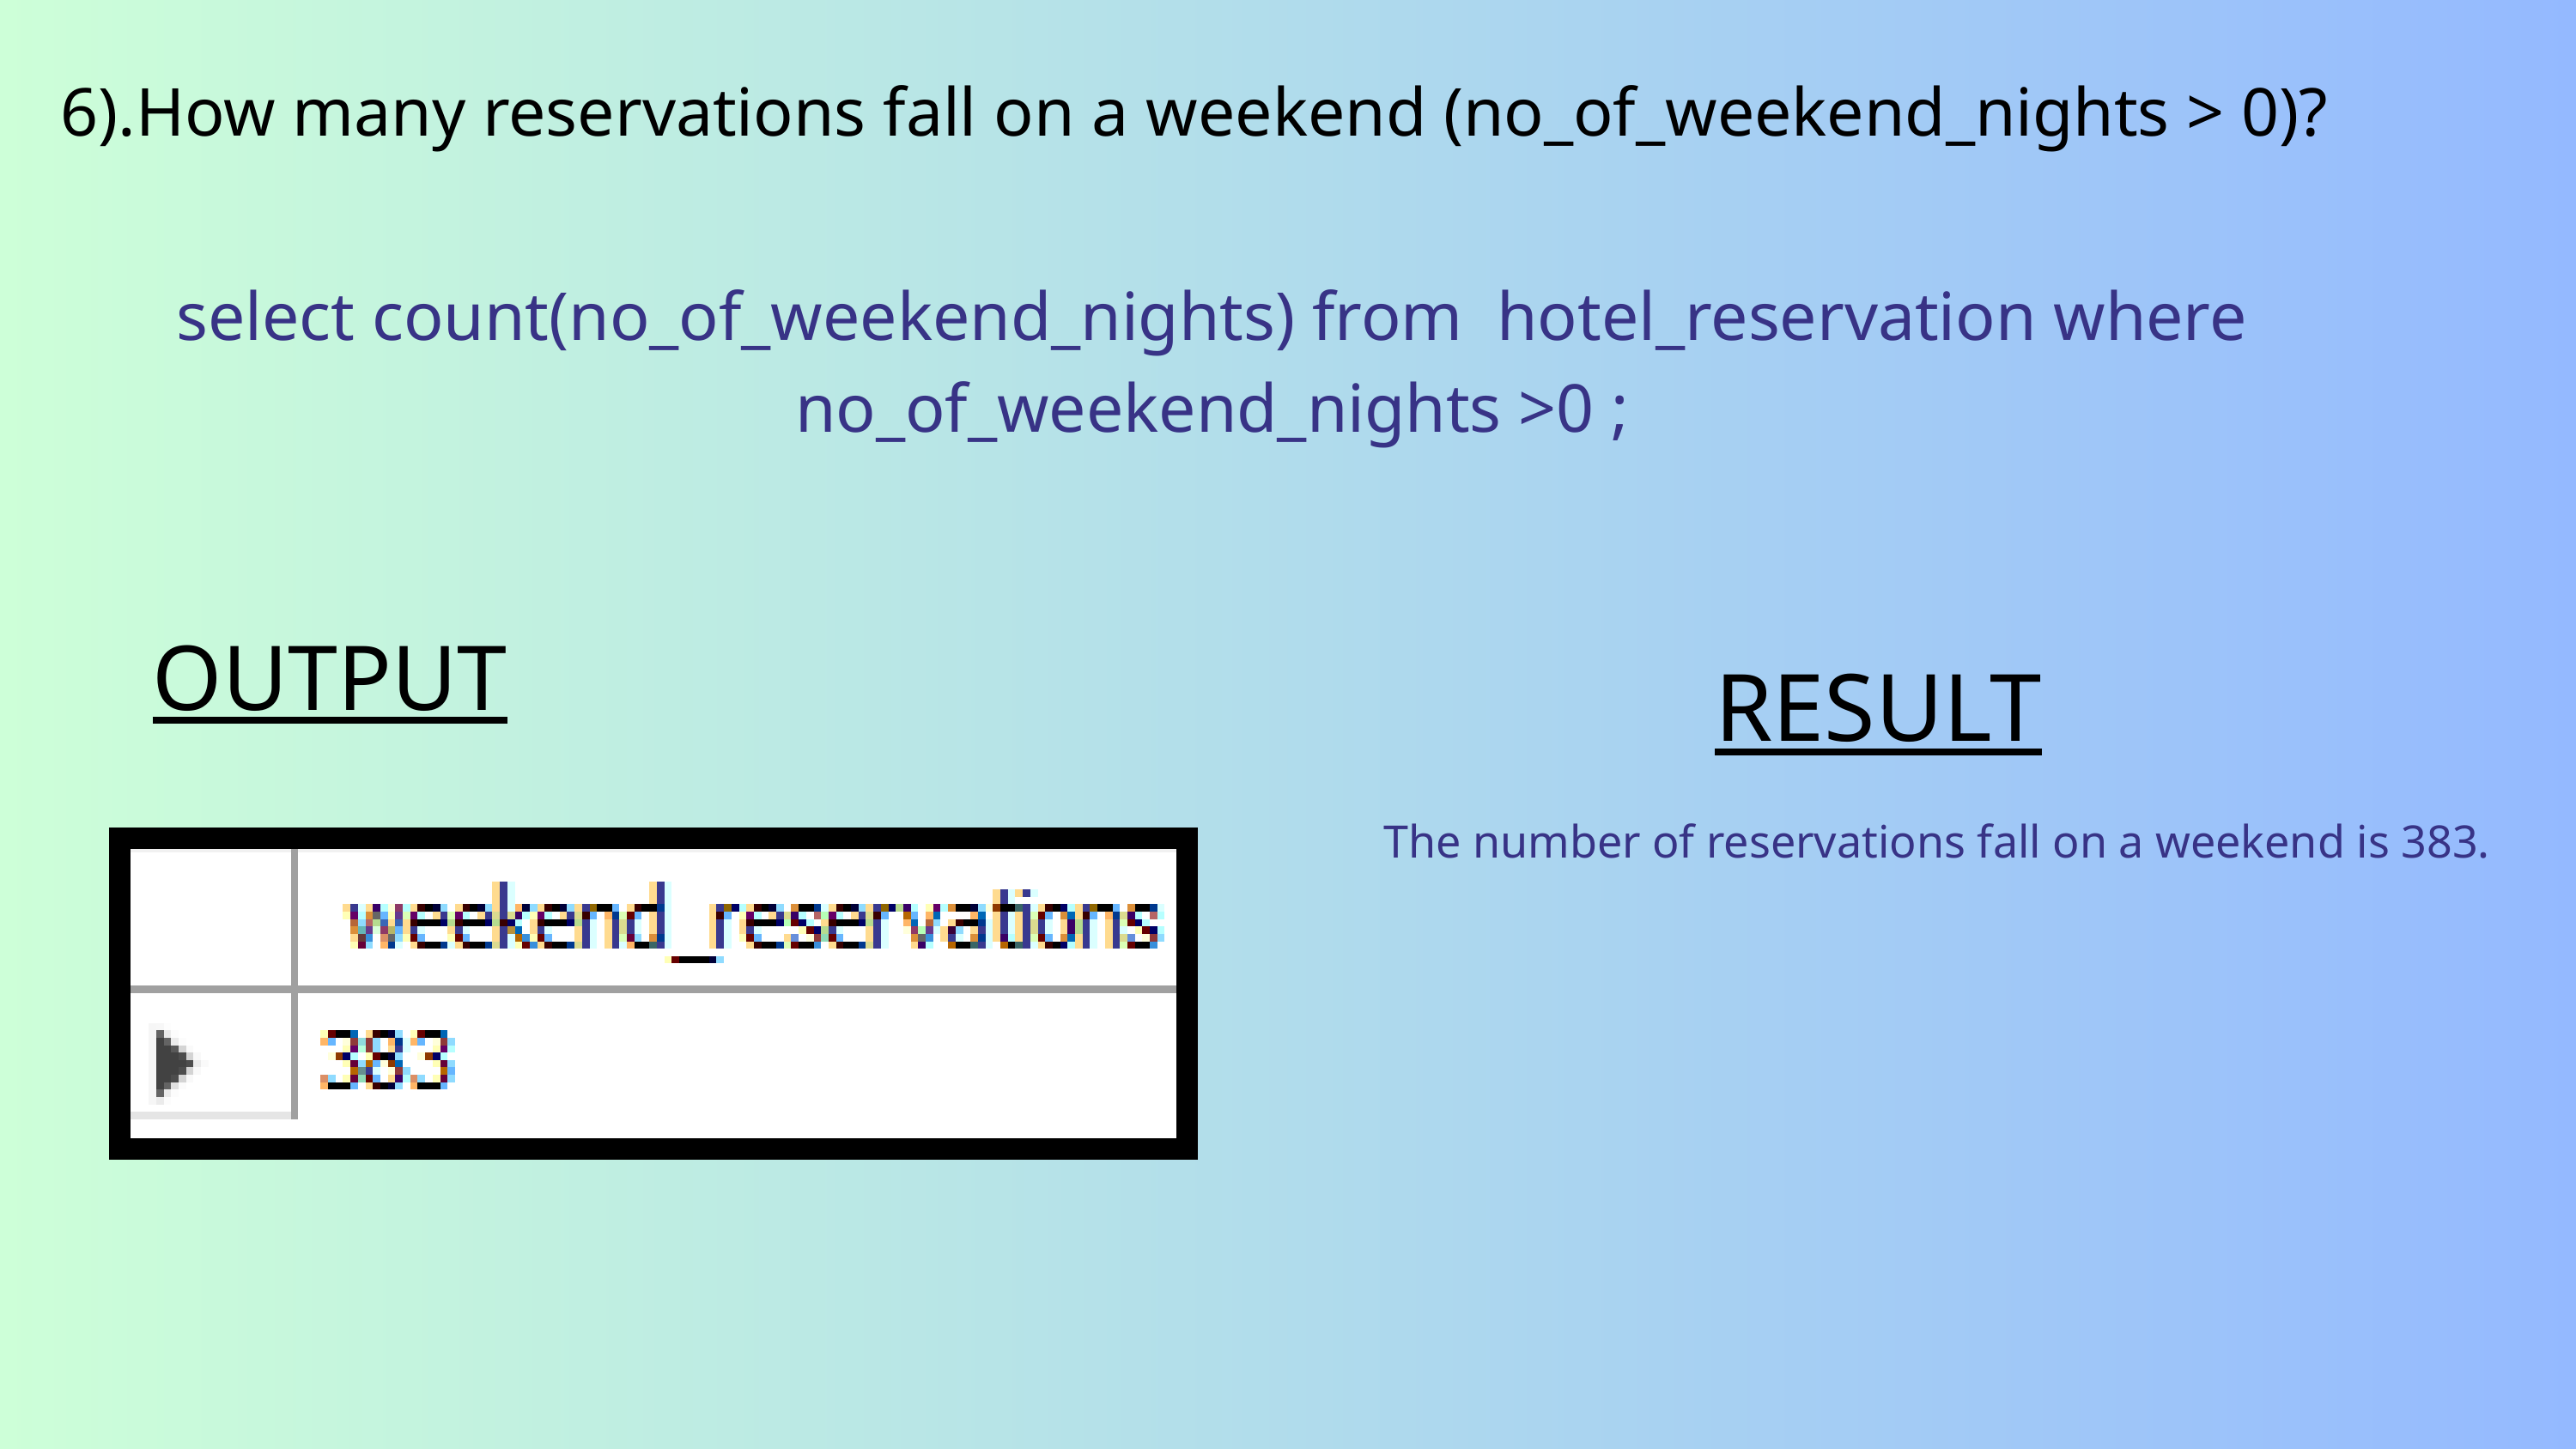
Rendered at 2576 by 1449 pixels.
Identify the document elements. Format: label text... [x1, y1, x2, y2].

text_box RESULT [1700, 629, 2057, 761]
text_box 6).How many reservations fall on a weekend (no_of_weekend_nights > 0)? [15, 57, 2409, 243]
text_box [119, 838, 1188, 1149]
text_box OUTPUT [144, 603, 515, 728]
text_box The number of reservations fall on a weekend is 383. [1366, 803, 2508, 867]
text_box select count(no_of_weekend_nights) from hotel_reservation where no_of_weekend_nights >0 ; [0, 260, 2426, 446]
